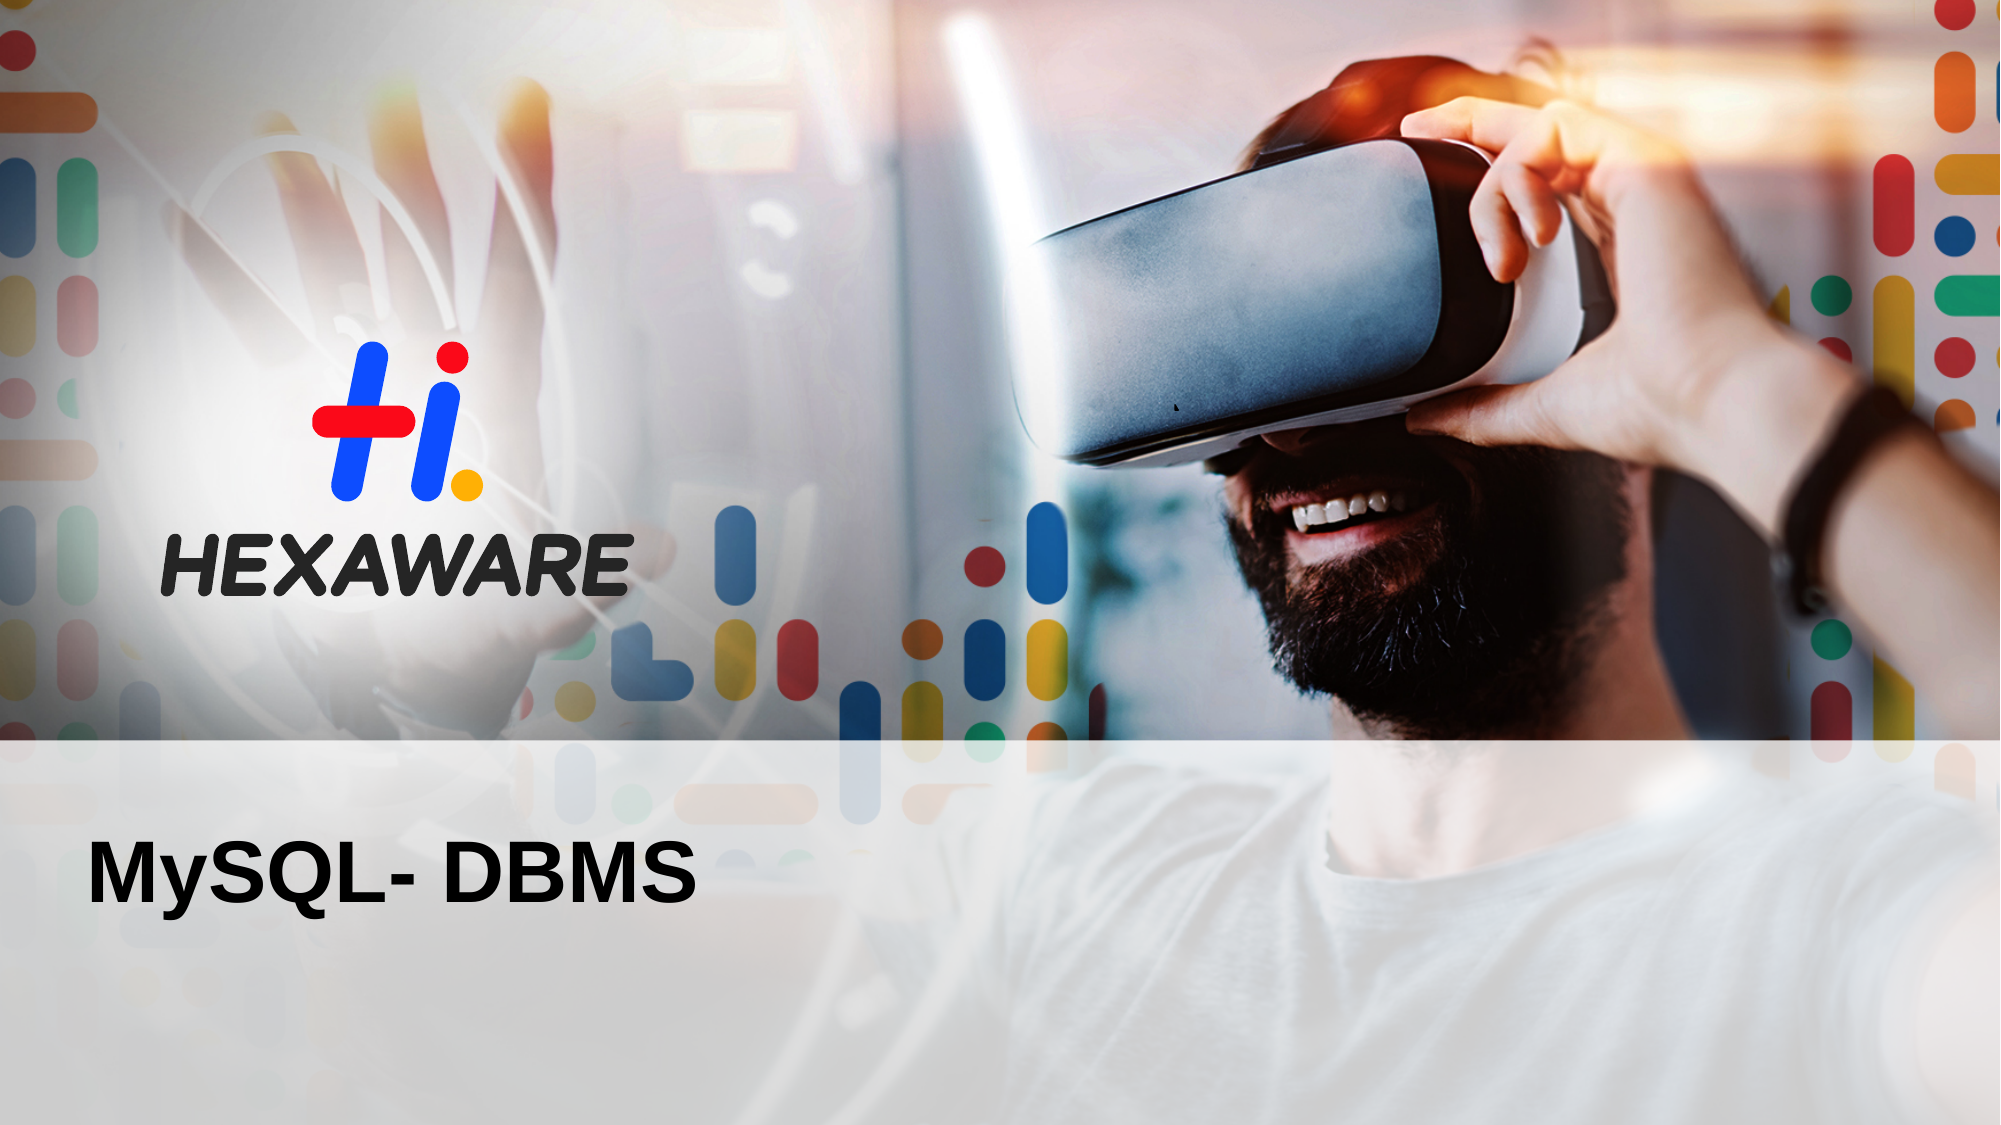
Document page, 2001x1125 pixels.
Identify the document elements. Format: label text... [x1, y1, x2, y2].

title MySQL- DBMS [75, 773, 1940, 962]
picture [0, 0, 2001, 1125]
